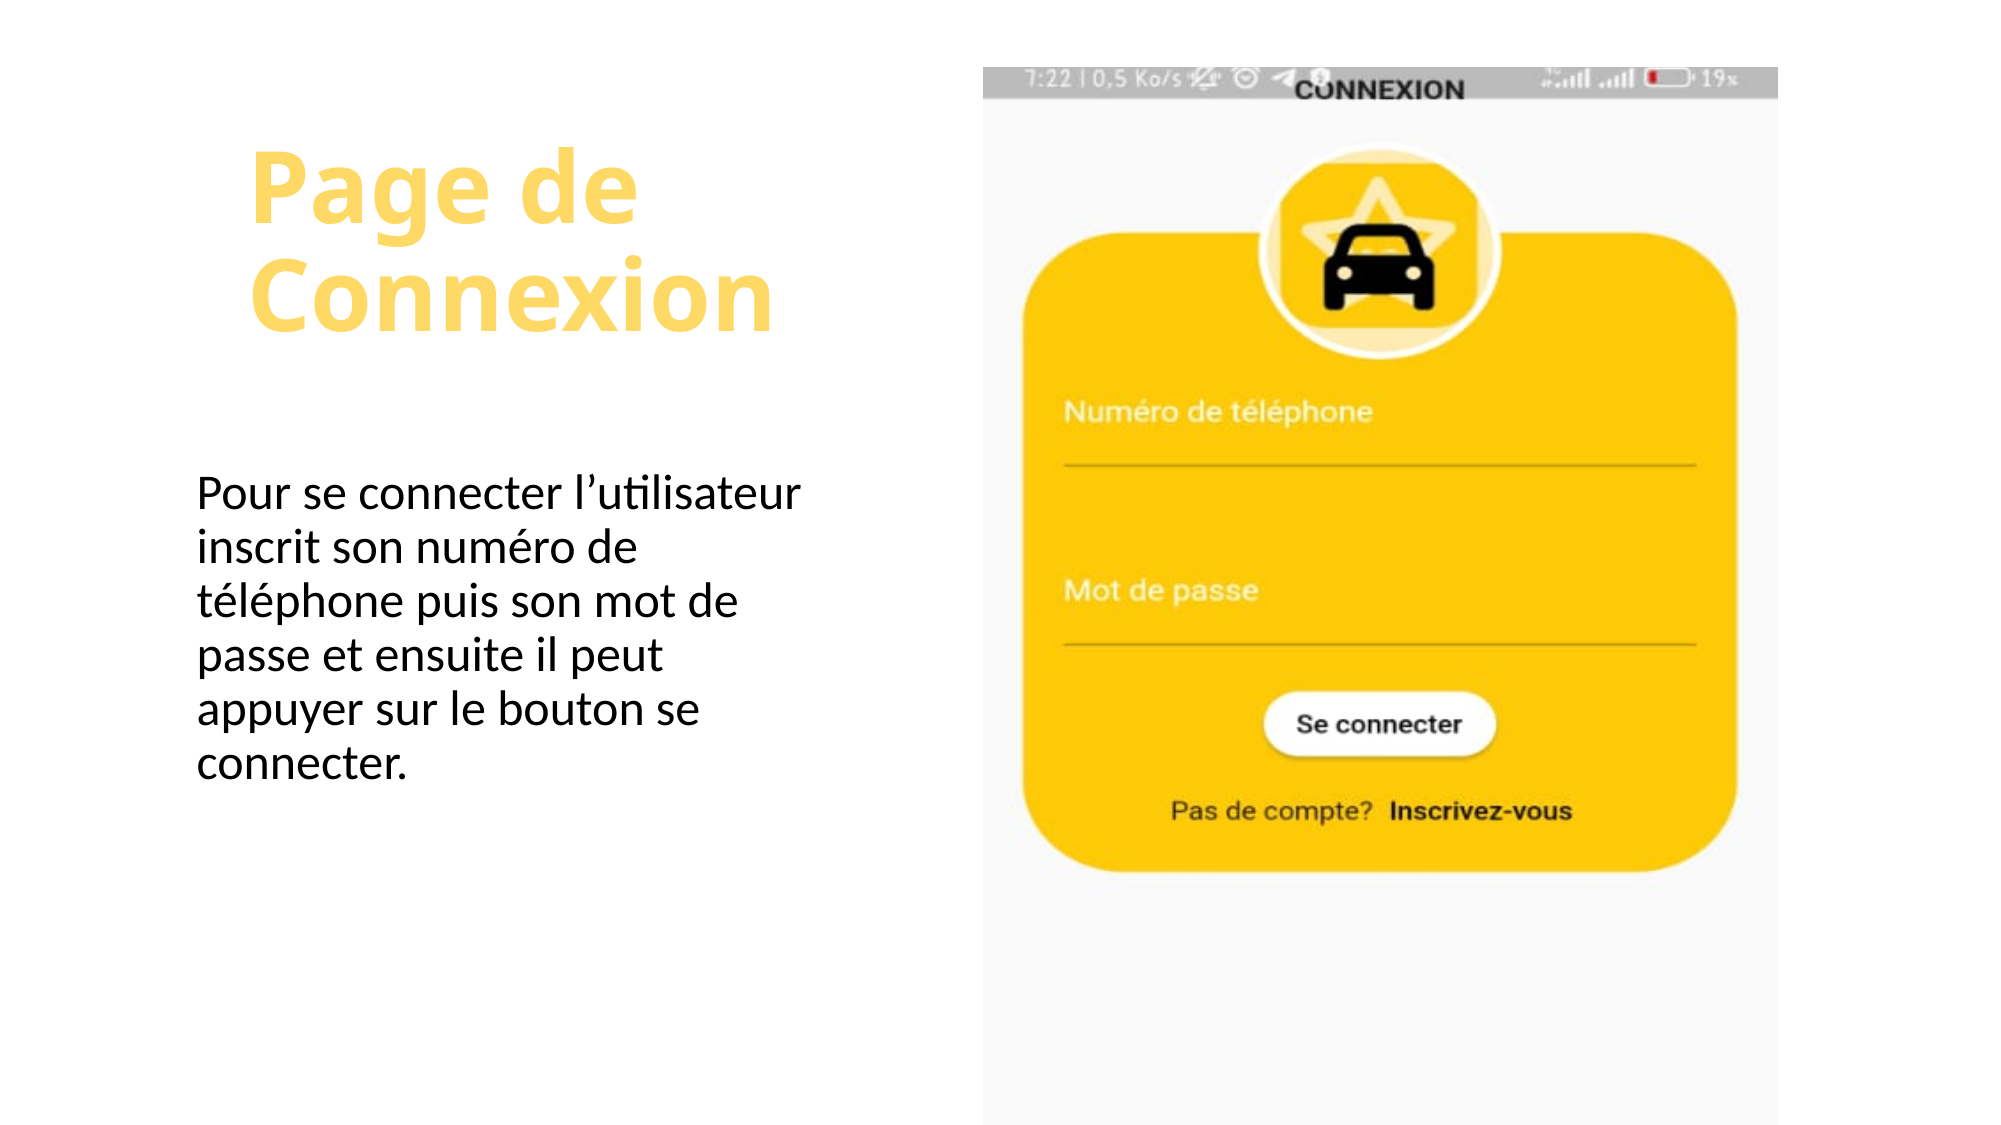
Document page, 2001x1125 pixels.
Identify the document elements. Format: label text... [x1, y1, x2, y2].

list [946, 67, 1827, 1125]
title Page de Connexion [232, 98, 946, 361]
list Pour se connecter l’utilisateur inscrit son numéro de téléphone puis son mot de passe et ensuite il peut appuyer sur le bouton se connecter. [181, 458, 827, 1084]
